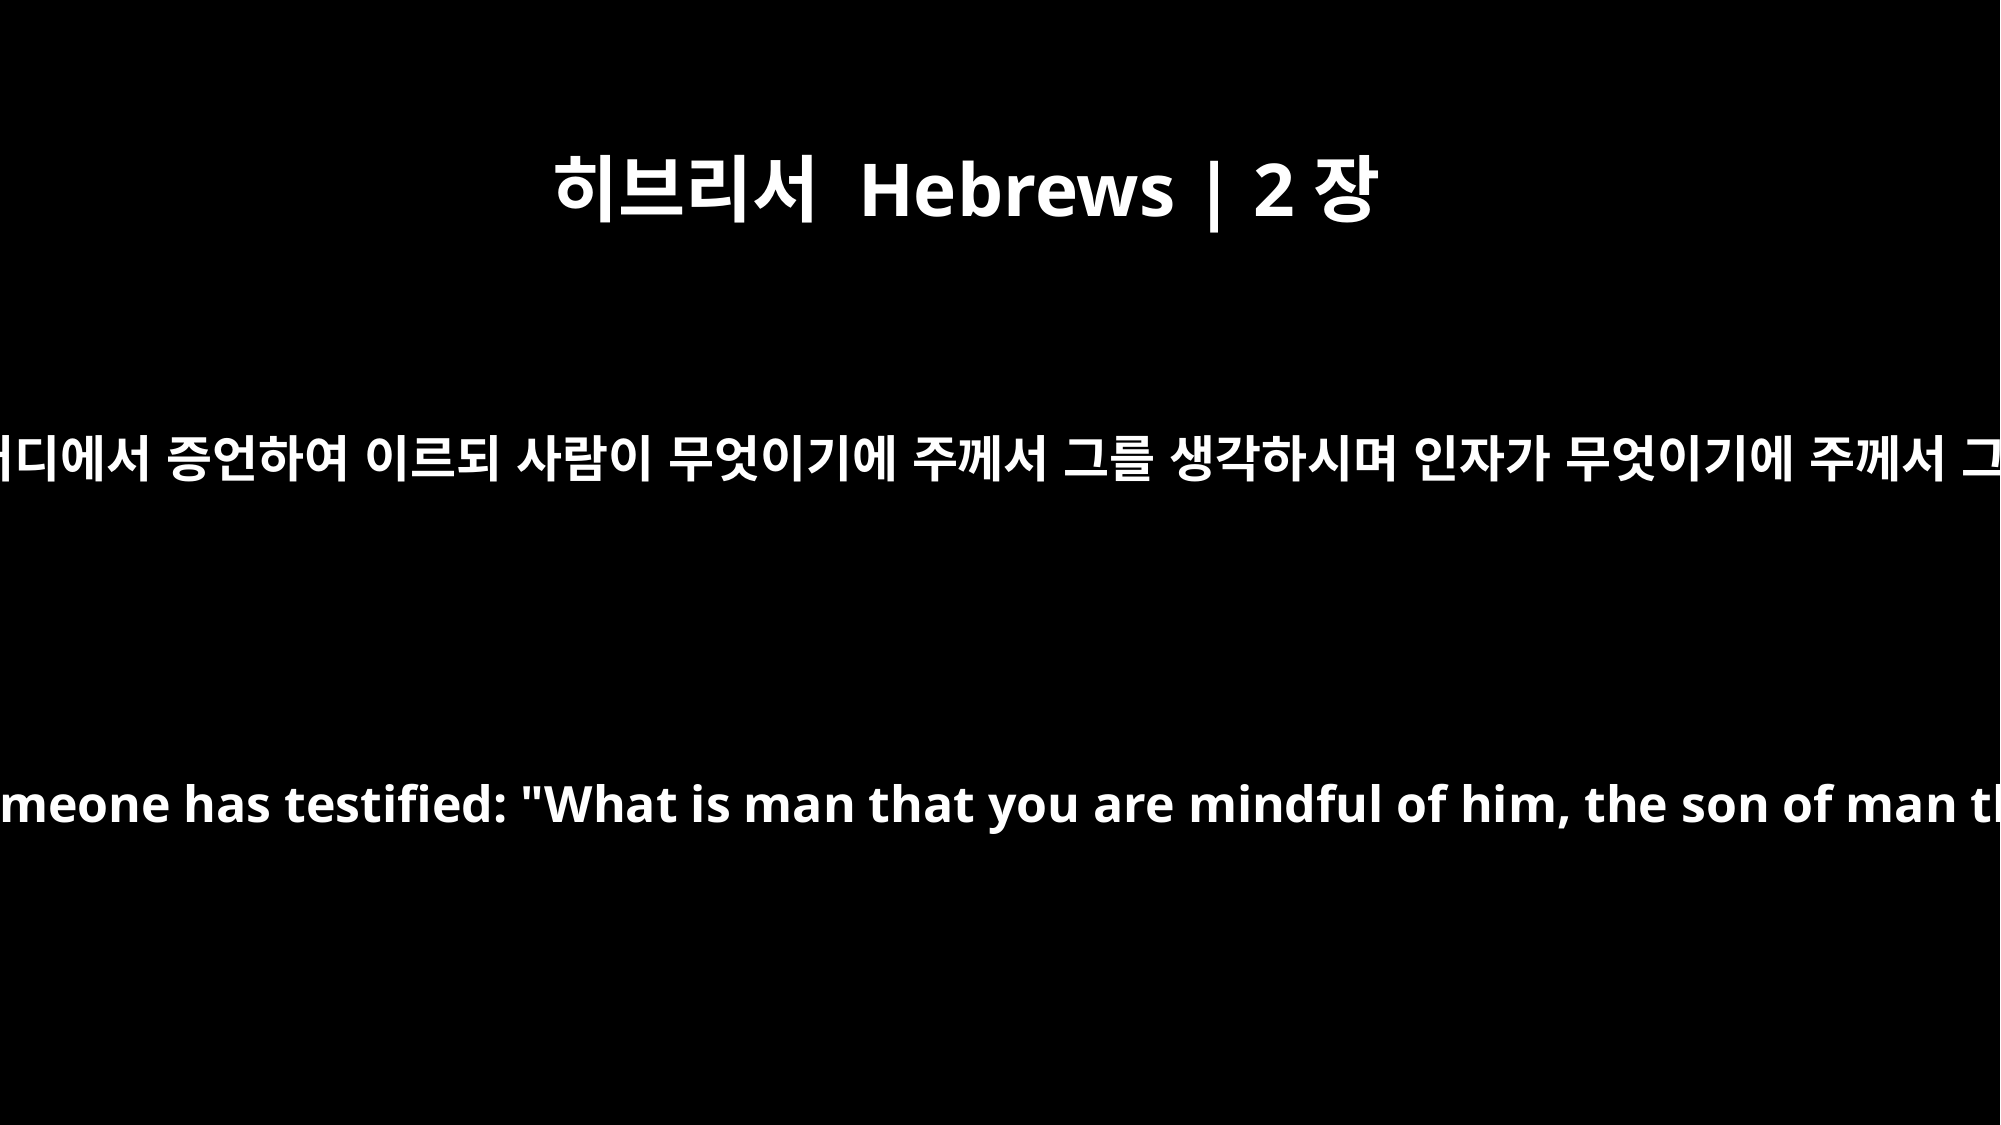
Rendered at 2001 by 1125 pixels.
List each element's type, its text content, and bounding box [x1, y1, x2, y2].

text_box 6 그러나 누구인가가 어디에서 증언하여 이르되 사람이 무엇이기에 주께서 그를 생각하시며 인자가 무엇이기에 주께서 그를 돌보시나이까 [0, 359, 2000, 495]
text_box But there is a place where someone has testified: "What is man that you are mindful of him, the son of man that you care for him? [0, 764, 2000, 840]
text_box 히브리서 Hebrews | 2장 [536, 136, 1396, 239]
